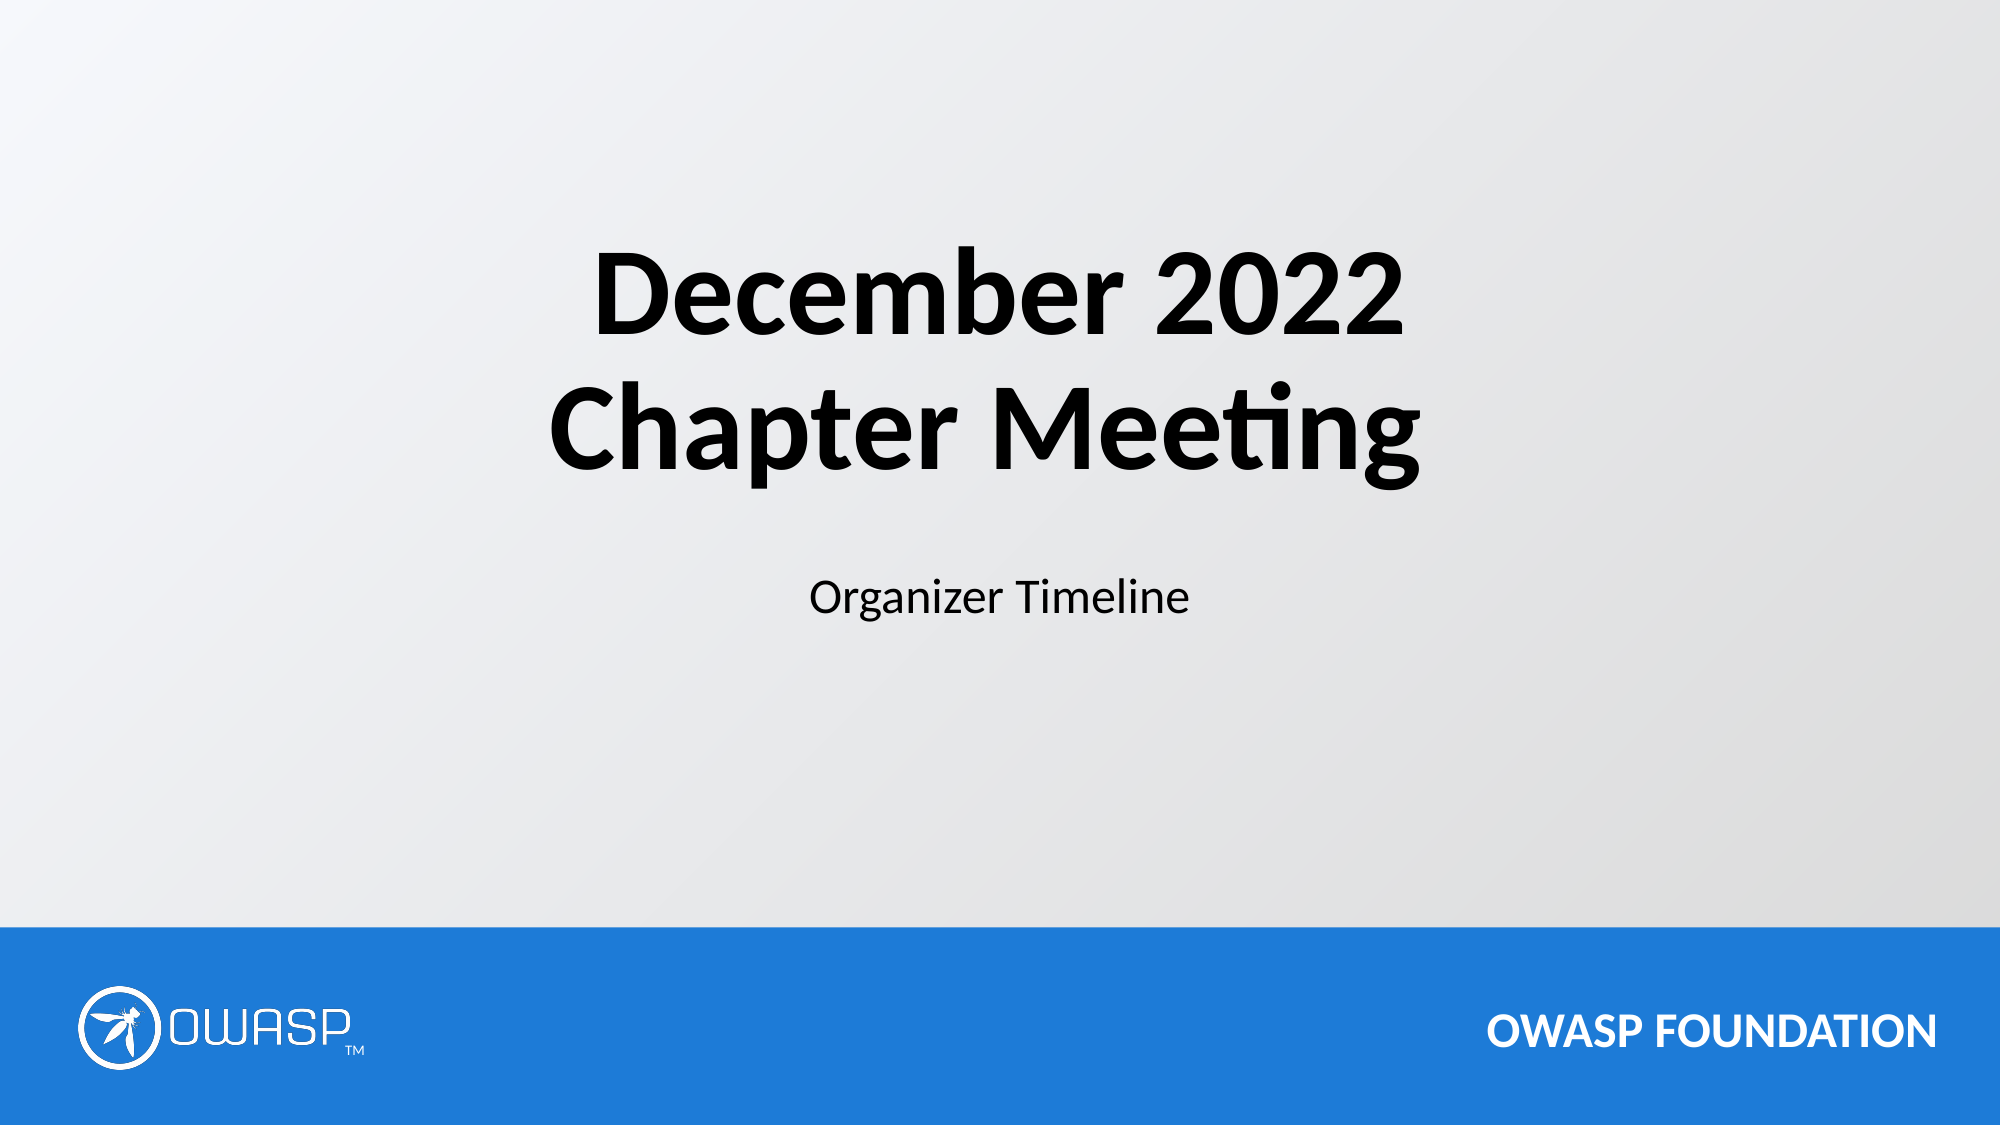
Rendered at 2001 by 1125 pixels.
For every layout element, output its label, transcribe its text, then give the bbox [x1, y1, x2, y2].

picture [78, 986, 350, 1070]
subtitle Organizer Timeline [161, 562, 1839, 786]
title December 2022 Chapter Meeting [161, 129, 1839, 504]
